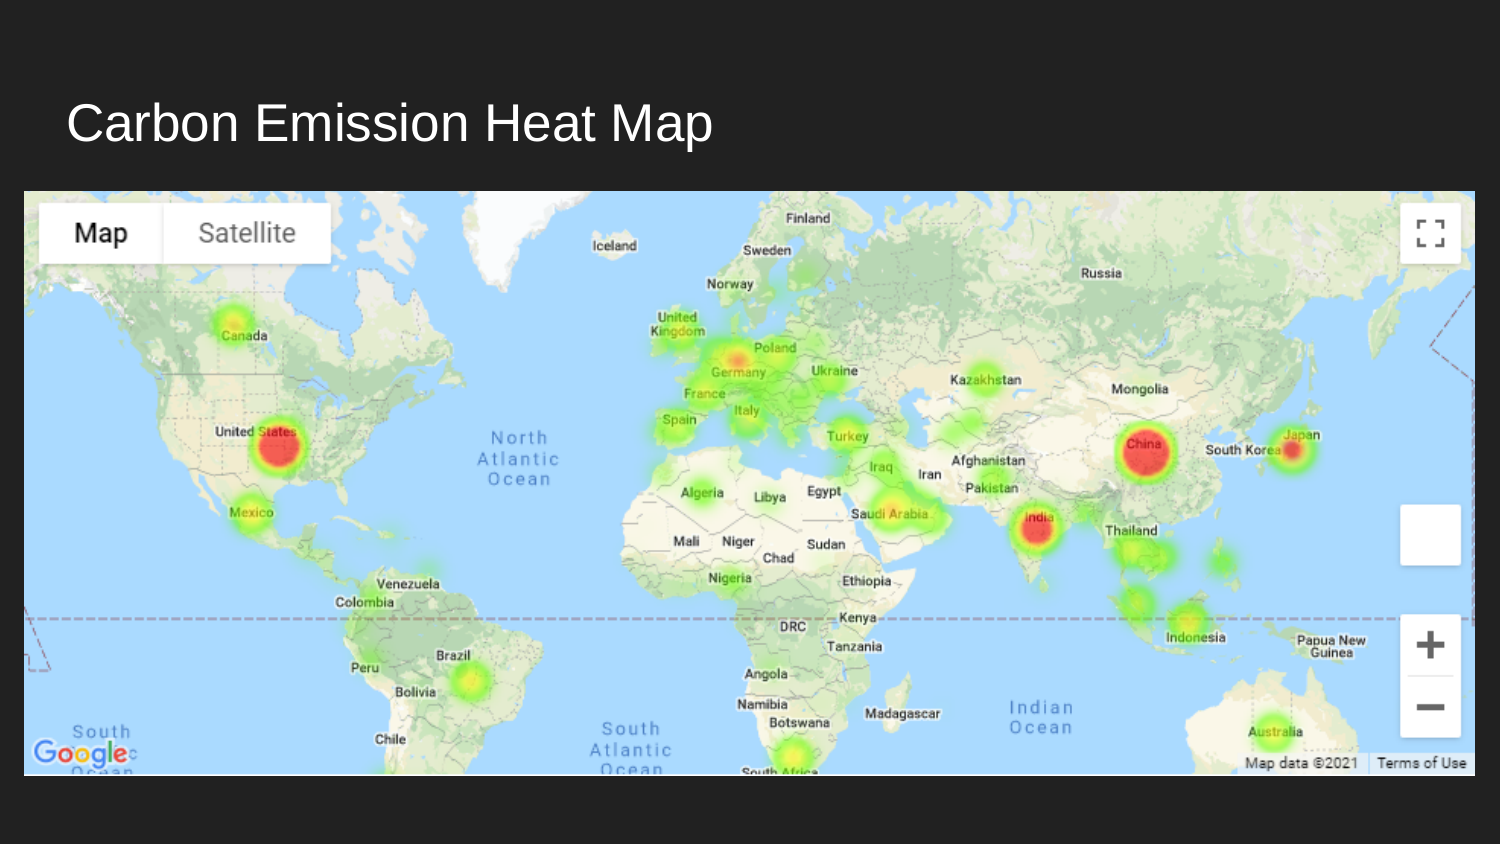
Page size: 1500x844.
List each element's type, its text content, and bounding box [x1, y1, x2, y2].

picture [24, 191, 1476, 776]
title Carbon Emission Heat Map [51, 72, 1449, 167]
